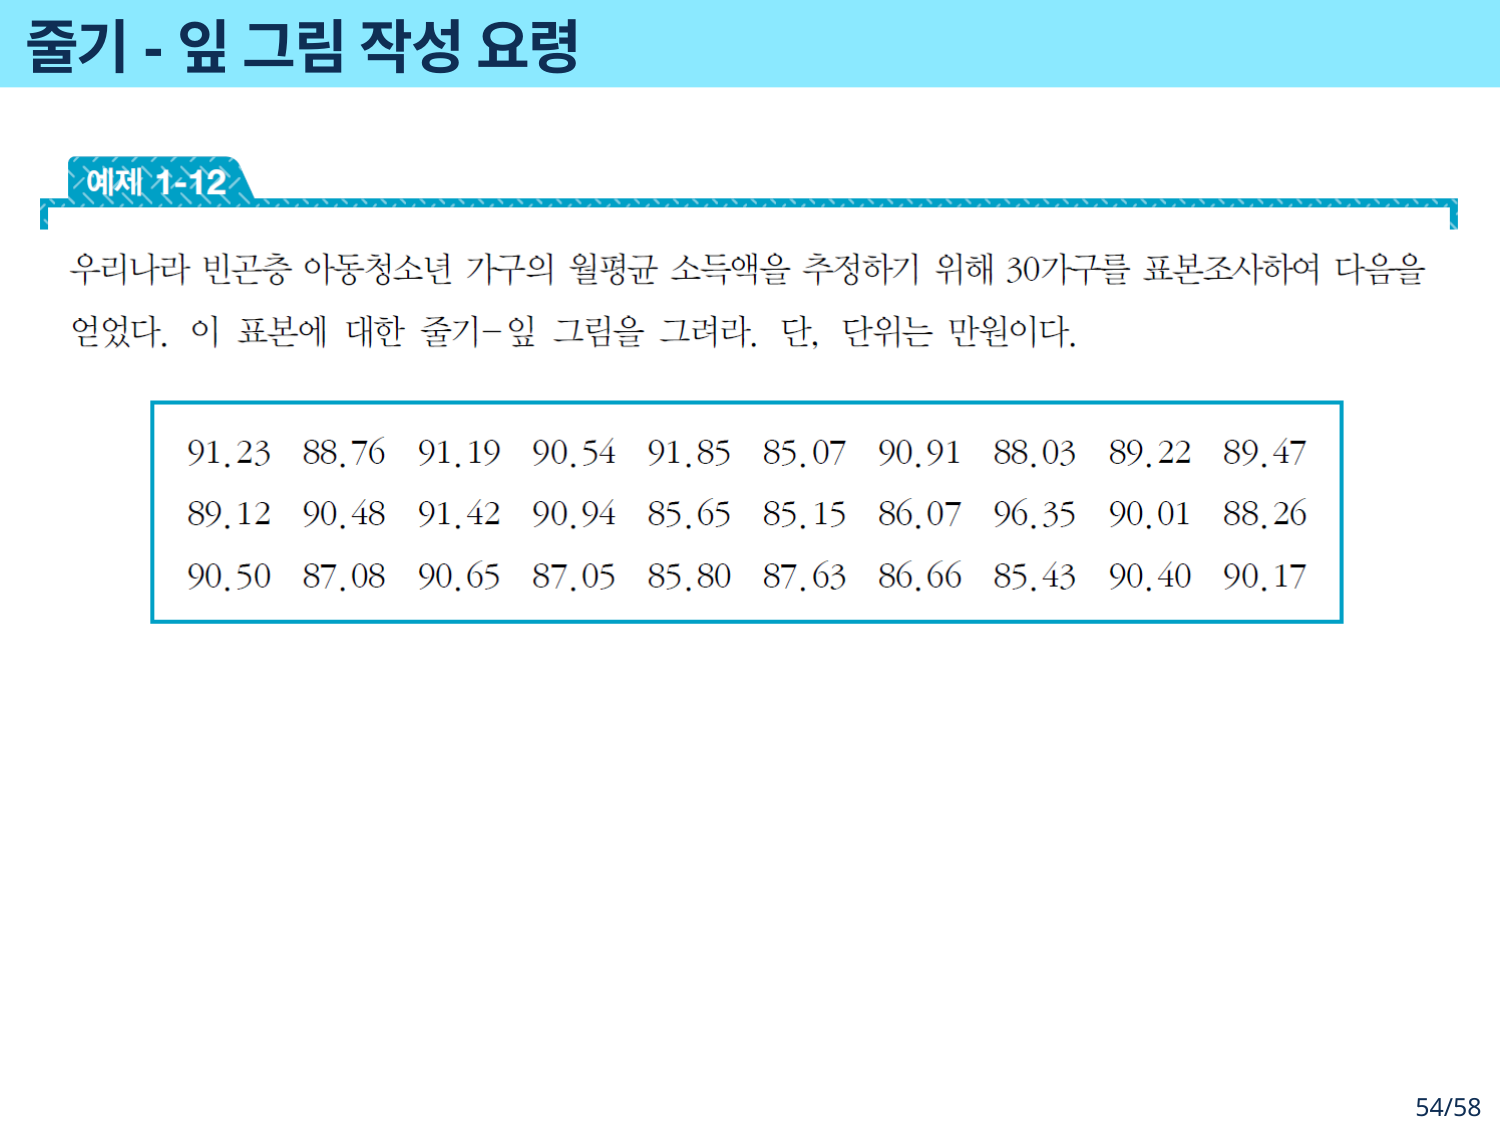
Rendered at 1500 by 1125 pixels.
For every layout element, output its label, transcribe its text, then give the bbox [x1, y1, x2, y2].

picture [27, 135, 1500, 665]
title 줄기-잎 그림 작성 요령 [10, 5, 1288, 84]
